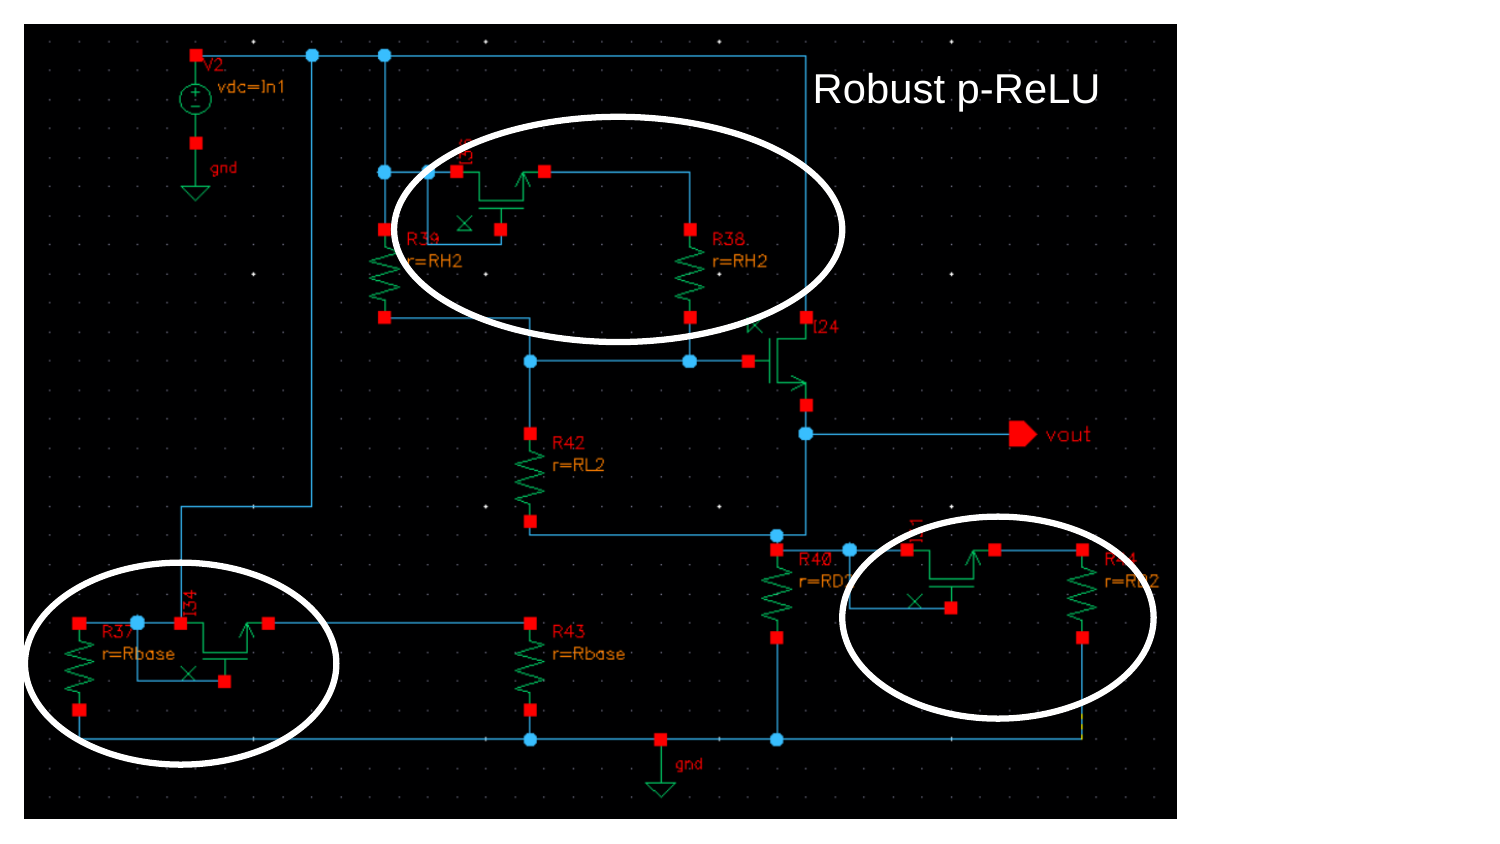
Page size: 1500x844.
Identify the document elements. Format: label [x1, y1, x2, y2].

picture [24, 24, 1177, 819]
